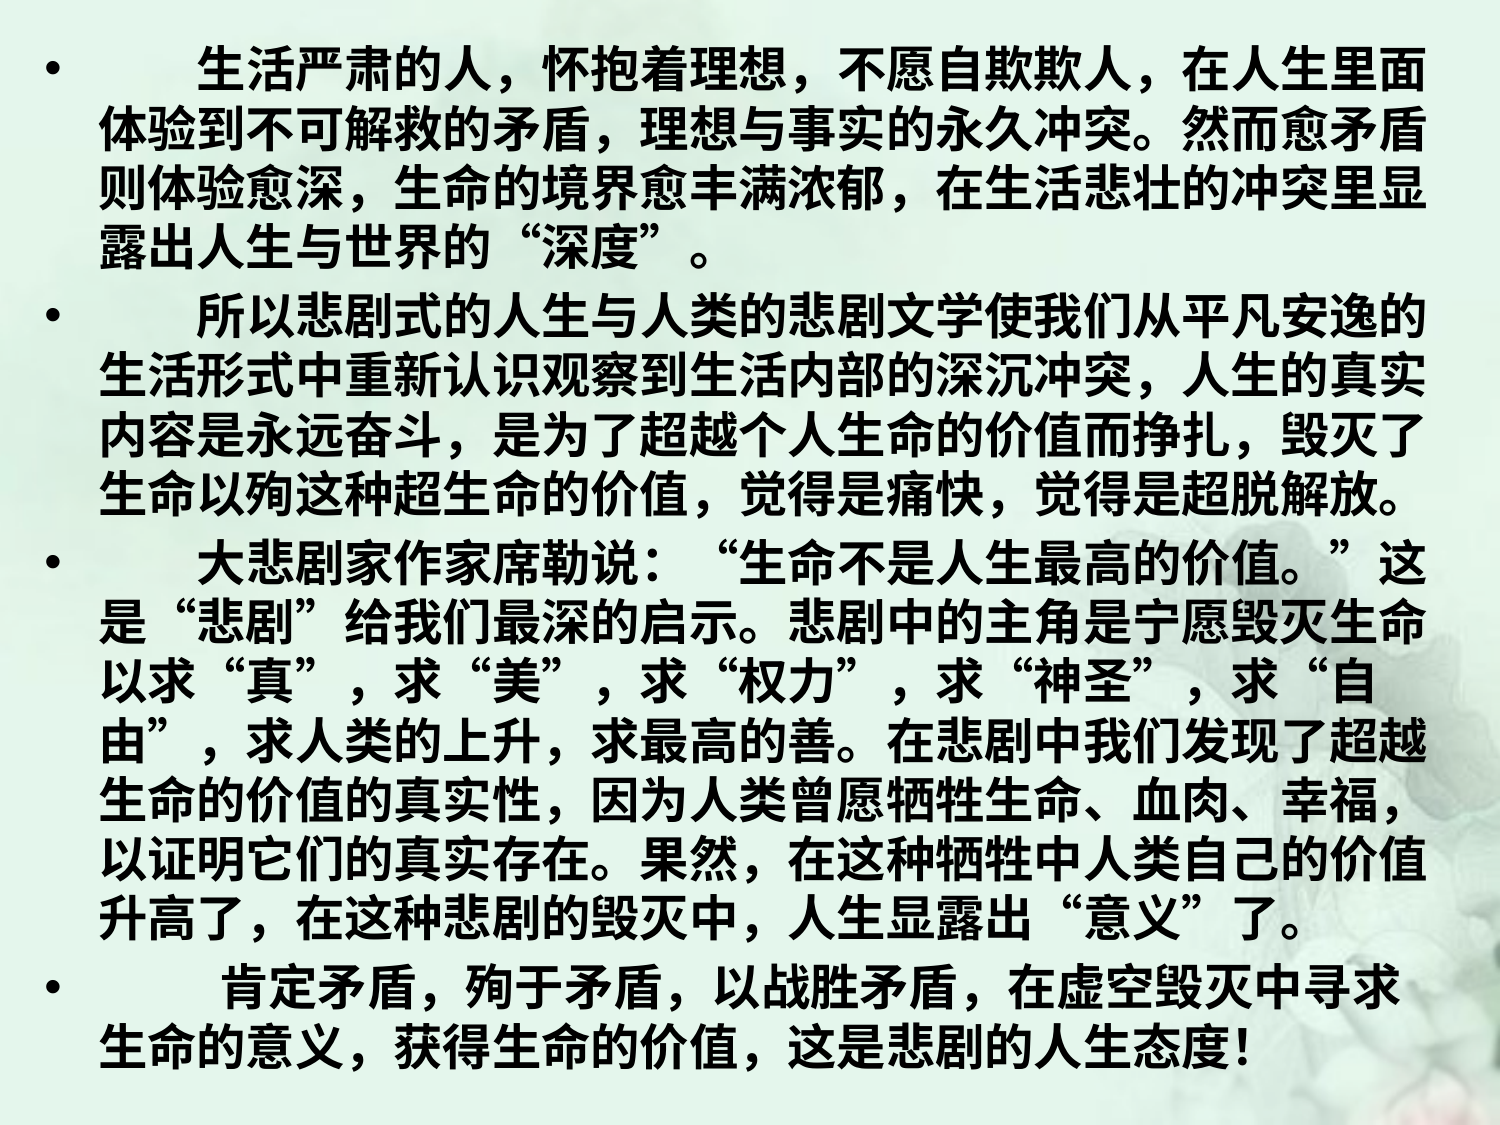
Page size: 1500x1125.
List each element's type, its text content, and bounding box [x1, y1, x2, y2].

list 生活严肃的人，怀抱着理想，不愿自欺欺人，在人生里面体验到不可解救的矛盾，理想与事实的永久冲突。然而愈矛盾则体验愈深，生命的境界愈丰满浓郁，在生活悲壮的冲突里显露出人生与世界的“深度”。 所以悲剧式的人生与人类的悲剧文学使我们从平凡安逸的生活形式中重新认识观察到生活内部的深沉冲突，人生的真实内容是永远奋斗，是为了超越个人生命的价值而挣扎，毁灭了生命以殉这种超生命的价值，觉得是痛快，觉得是超脱解放。 大悲剧家作家席勒说：“生命不是人生最高的价值。”这是“悲剧”给我们最深的启示。悲剧中的主角是宁愿毁灭生命以求“真”，求“美”，求“权力”，求“神圣”，求“自由”，求人类的上升，求最高的善。在悲剧中我们发现了超越生命的价值的真实性，因为人类曾愿牺牲生命、血肉、幸福，以证明它们的真实存在。果然，在这种牺牲中人类自己的价值升高了，在这种悲剧的毁灭中，人生显露出“意义”了。 肯定矛盾，殉于矛盾，以战胜矛盾，在虚空毁灭中寻求生命的意义，获得生命的价值，这是悲剧的人生态度！ [29, 30, 1459, 1106]
